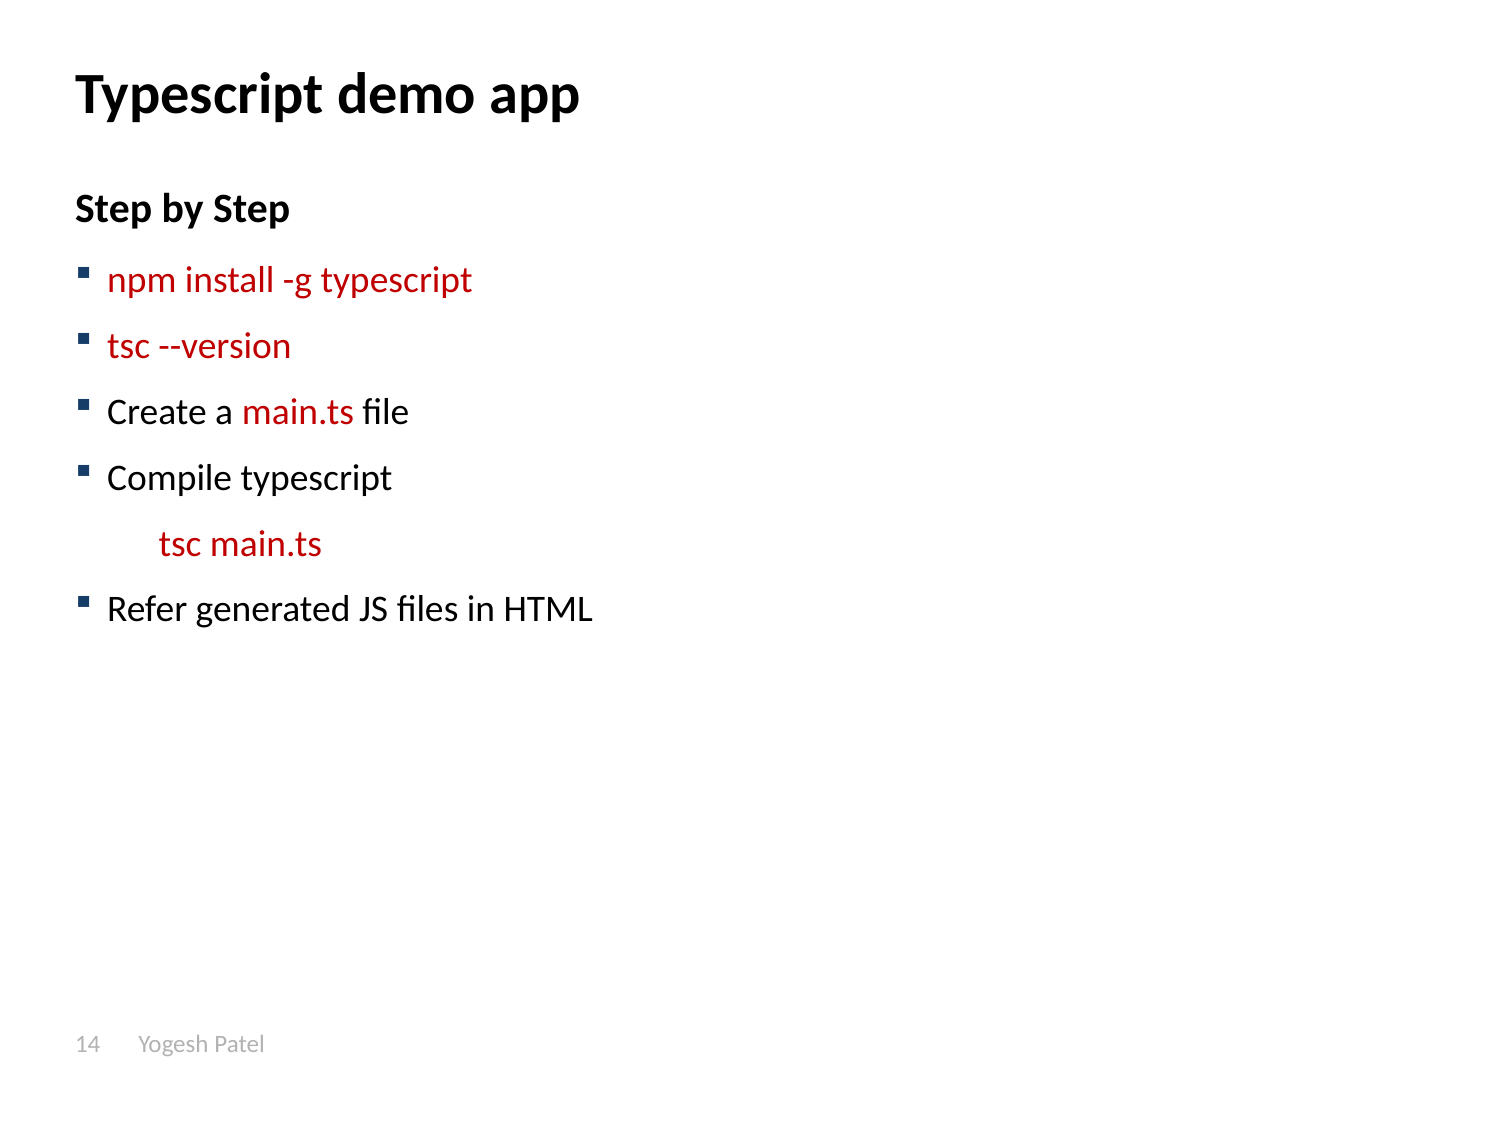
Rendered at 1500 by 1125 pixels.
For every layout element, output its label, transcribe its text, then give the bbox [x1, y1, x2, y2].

title Typescript demo app [75, 55, 1425, 180]
footer Yogesh Patel [139, 1012, 1157, 1073]
list Step by Step [75, 180, 1425, 255]
slide_number 14 [75, 1012, 139, 1073]
list npm install -g typescript tsc --version Create a main.ts file Compile typescript tsc main.ts Refer generated JS files in HTML [75, 255, 1425, 952]
